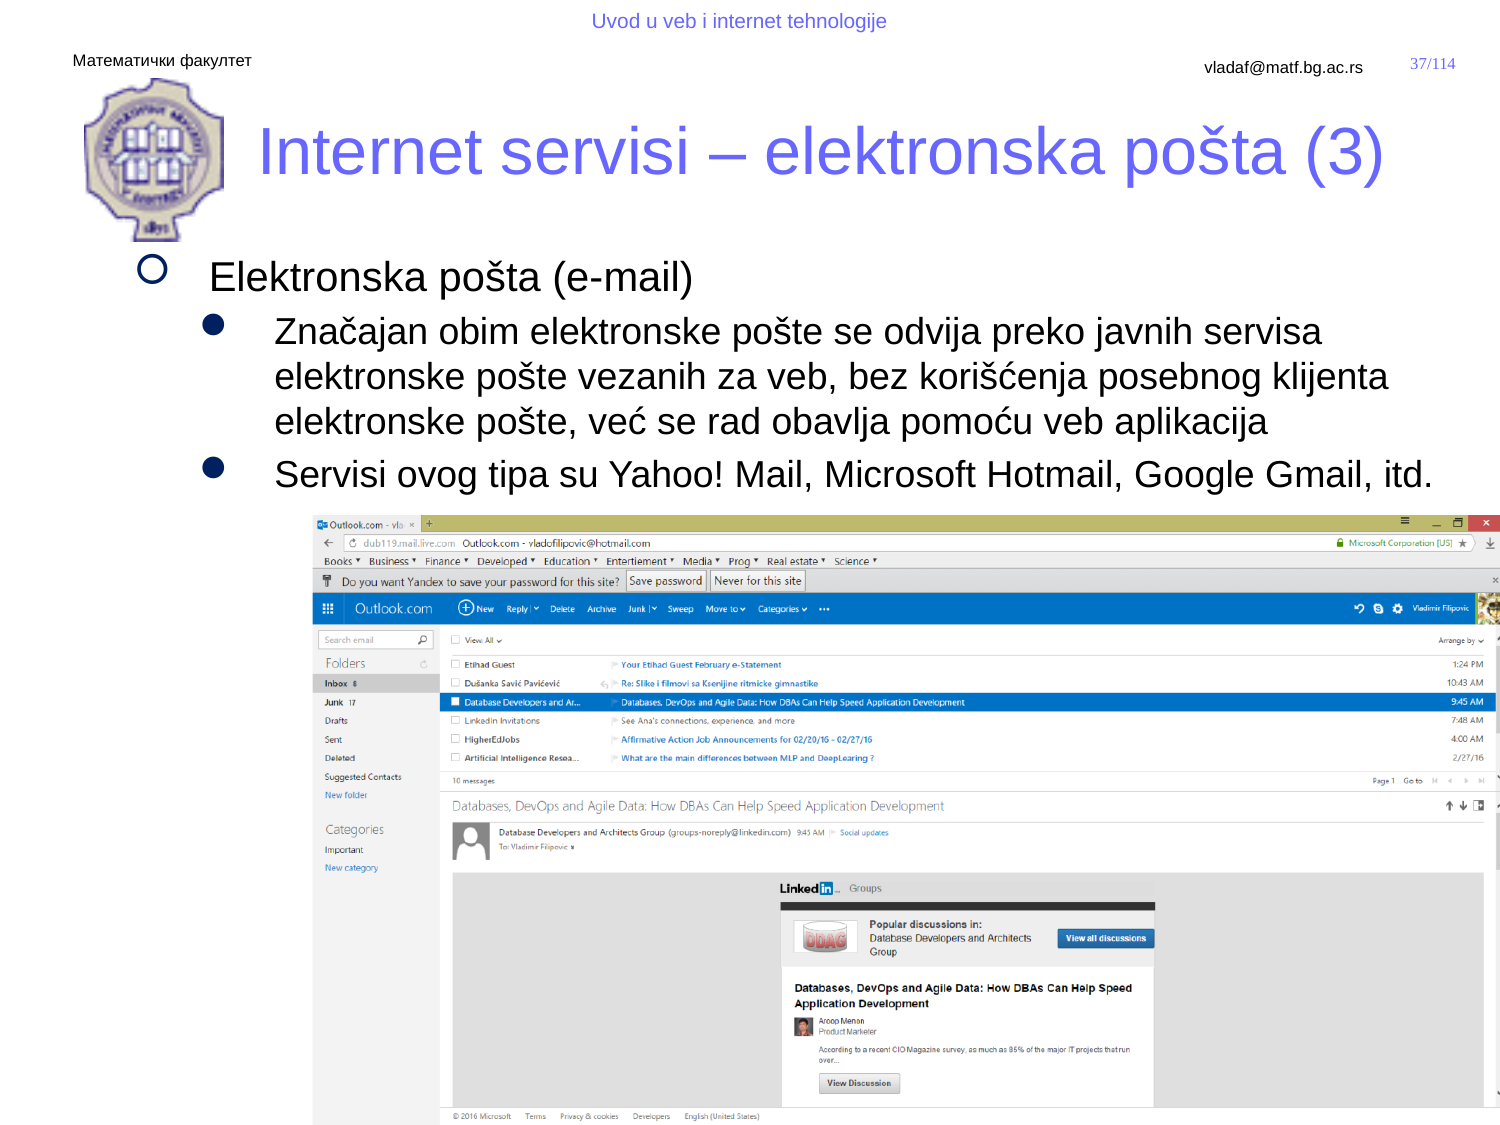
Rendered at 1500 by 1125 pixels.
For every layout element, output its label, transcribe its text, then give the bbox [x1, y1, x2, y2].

picture [84, 78, 224, 242]
title Internet servisi – elektronska pošta (3) [242, 54, 1459, 242]
list Elektronska pošta (e-mail) Značajan obim elektronske pošte se odvija preko javnih servisa elektronske pošte vezanih za veb, bez korišćenja posebnog klijenta elektronske pošte, već se rad obavlja pomoću veb aplikacija Servisi ovog tipa su Yahoo! Mail, Microsoft Hotmail, Google Gmail, itd. [53, 242, 1483, 598]
picture [312, 514, 1500, 1125]
